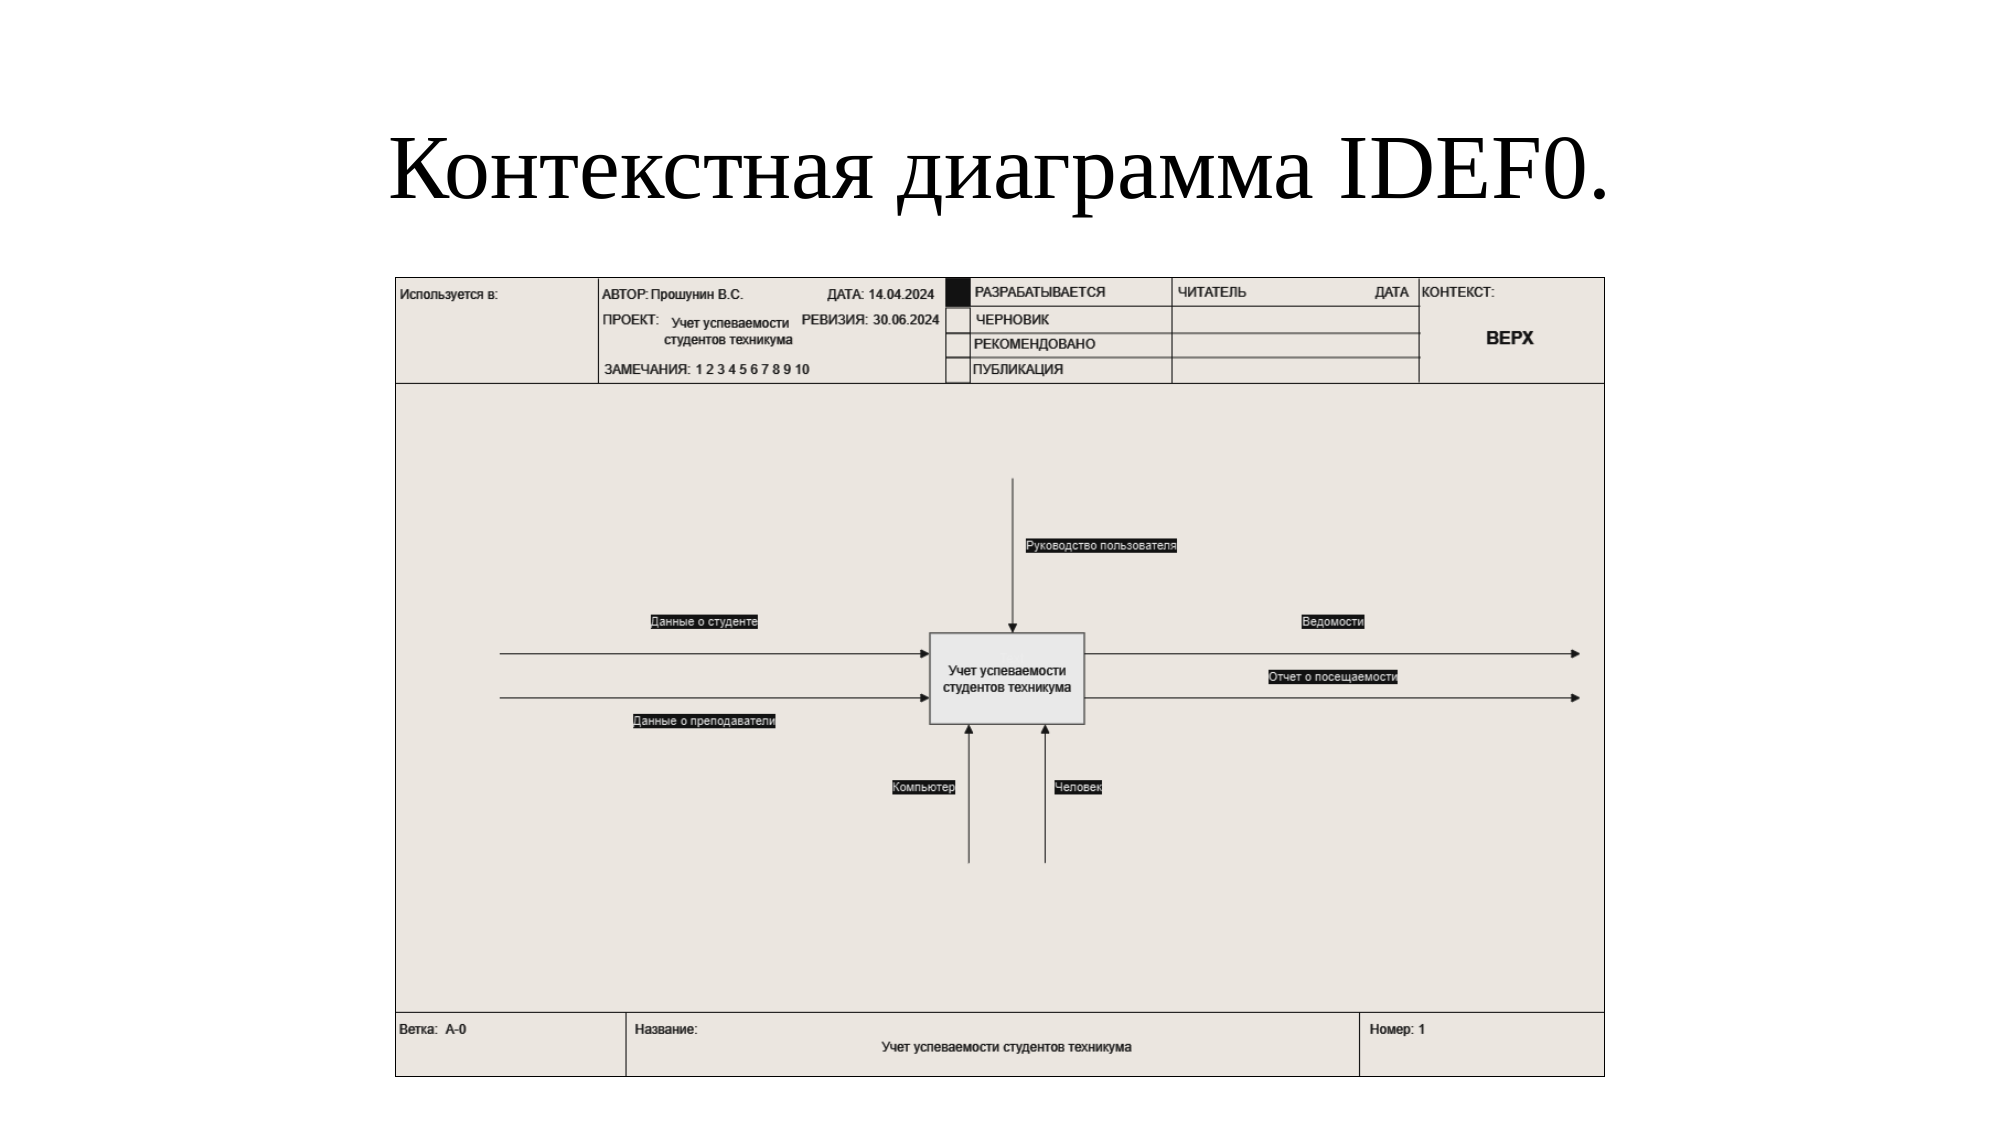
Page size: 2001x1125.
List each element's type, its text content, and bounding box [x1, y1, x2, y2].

title Контекстная диаграмма IDEF0. [137, 59, 1863, 278]
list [395, 277, 1605, 1077]
